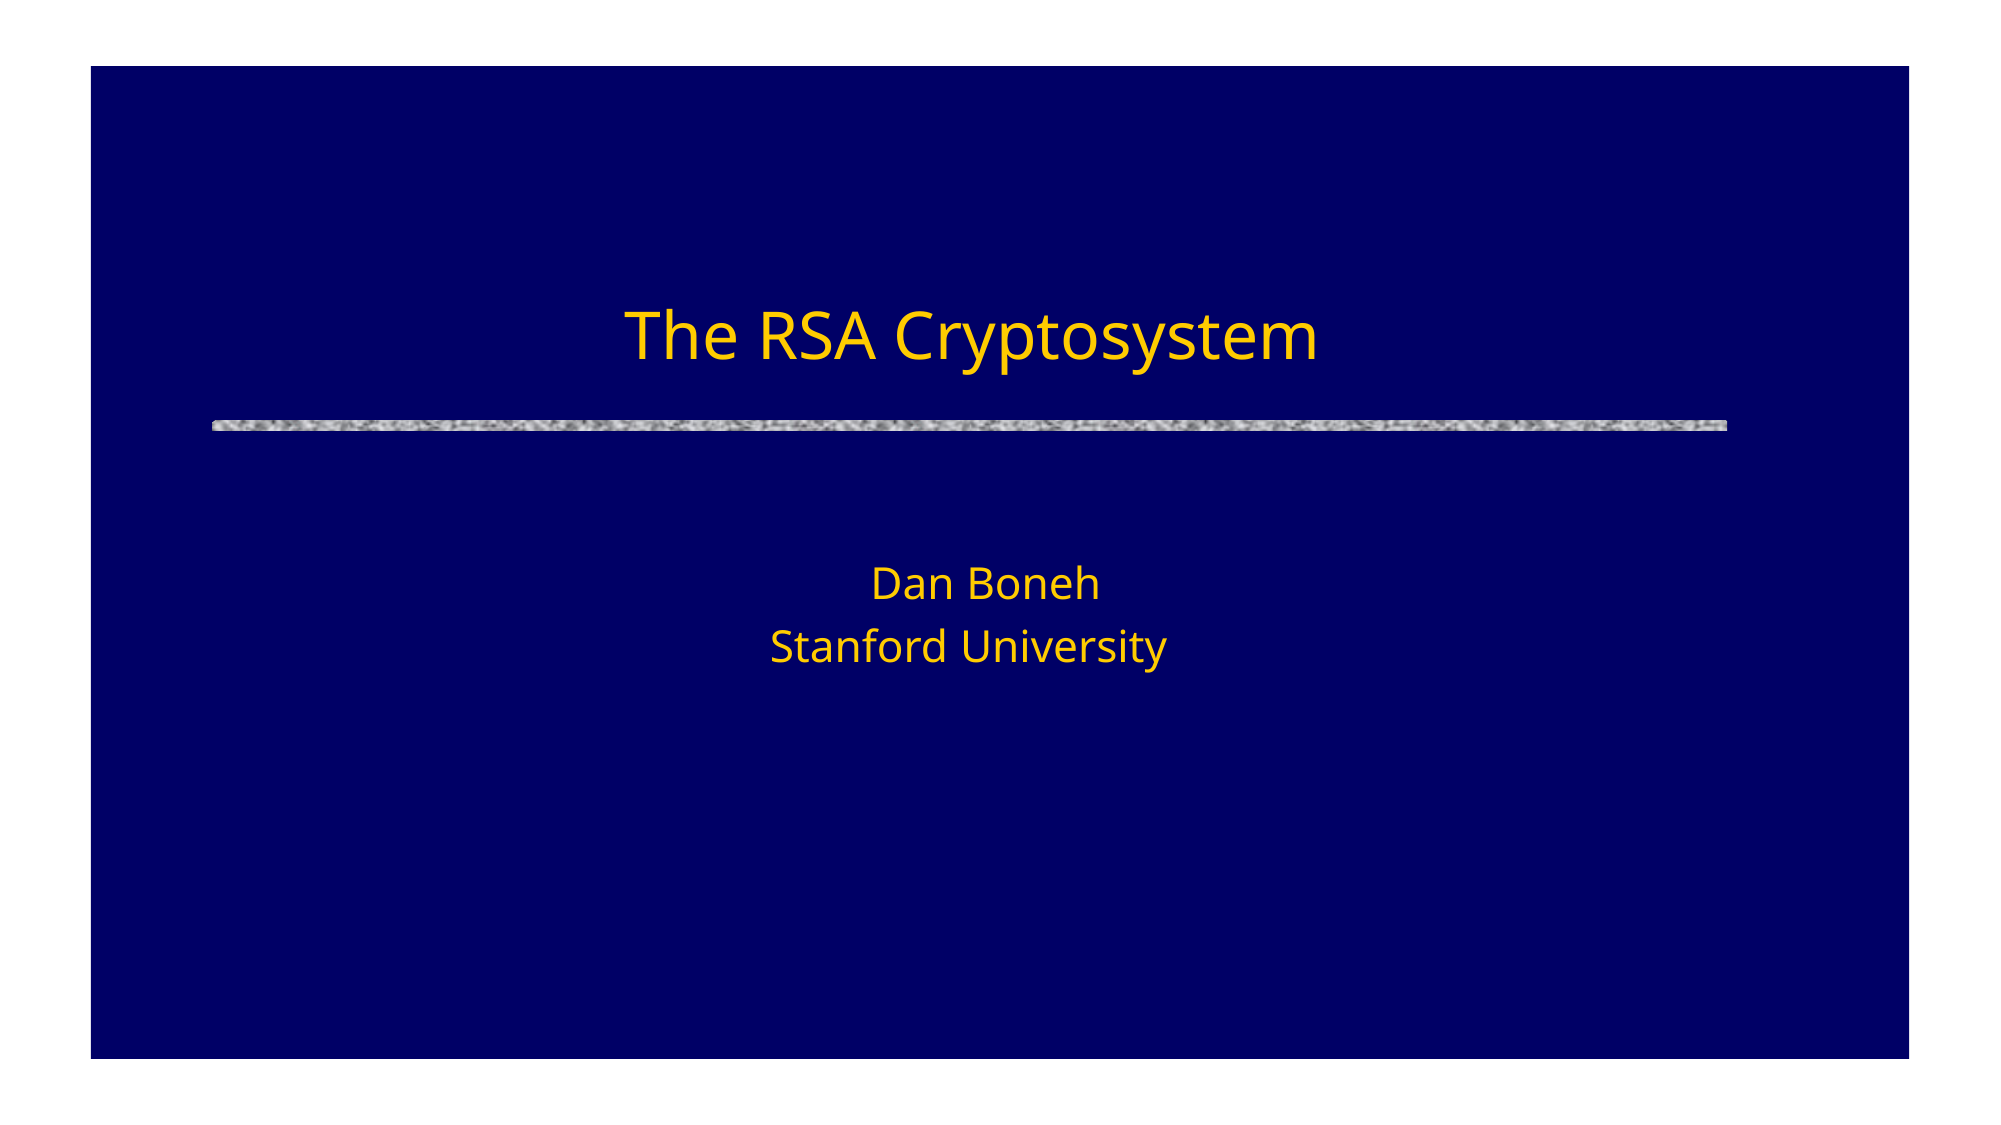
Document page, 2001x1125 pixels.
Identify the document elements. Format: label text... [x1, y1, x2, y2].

picture [212, 419, 1728, 431]
text_box Dan Boneh Stanford University [767, 543, 1188, 672]
text_box The RSA Cryptosystem [623, 291, 1347, 373]
